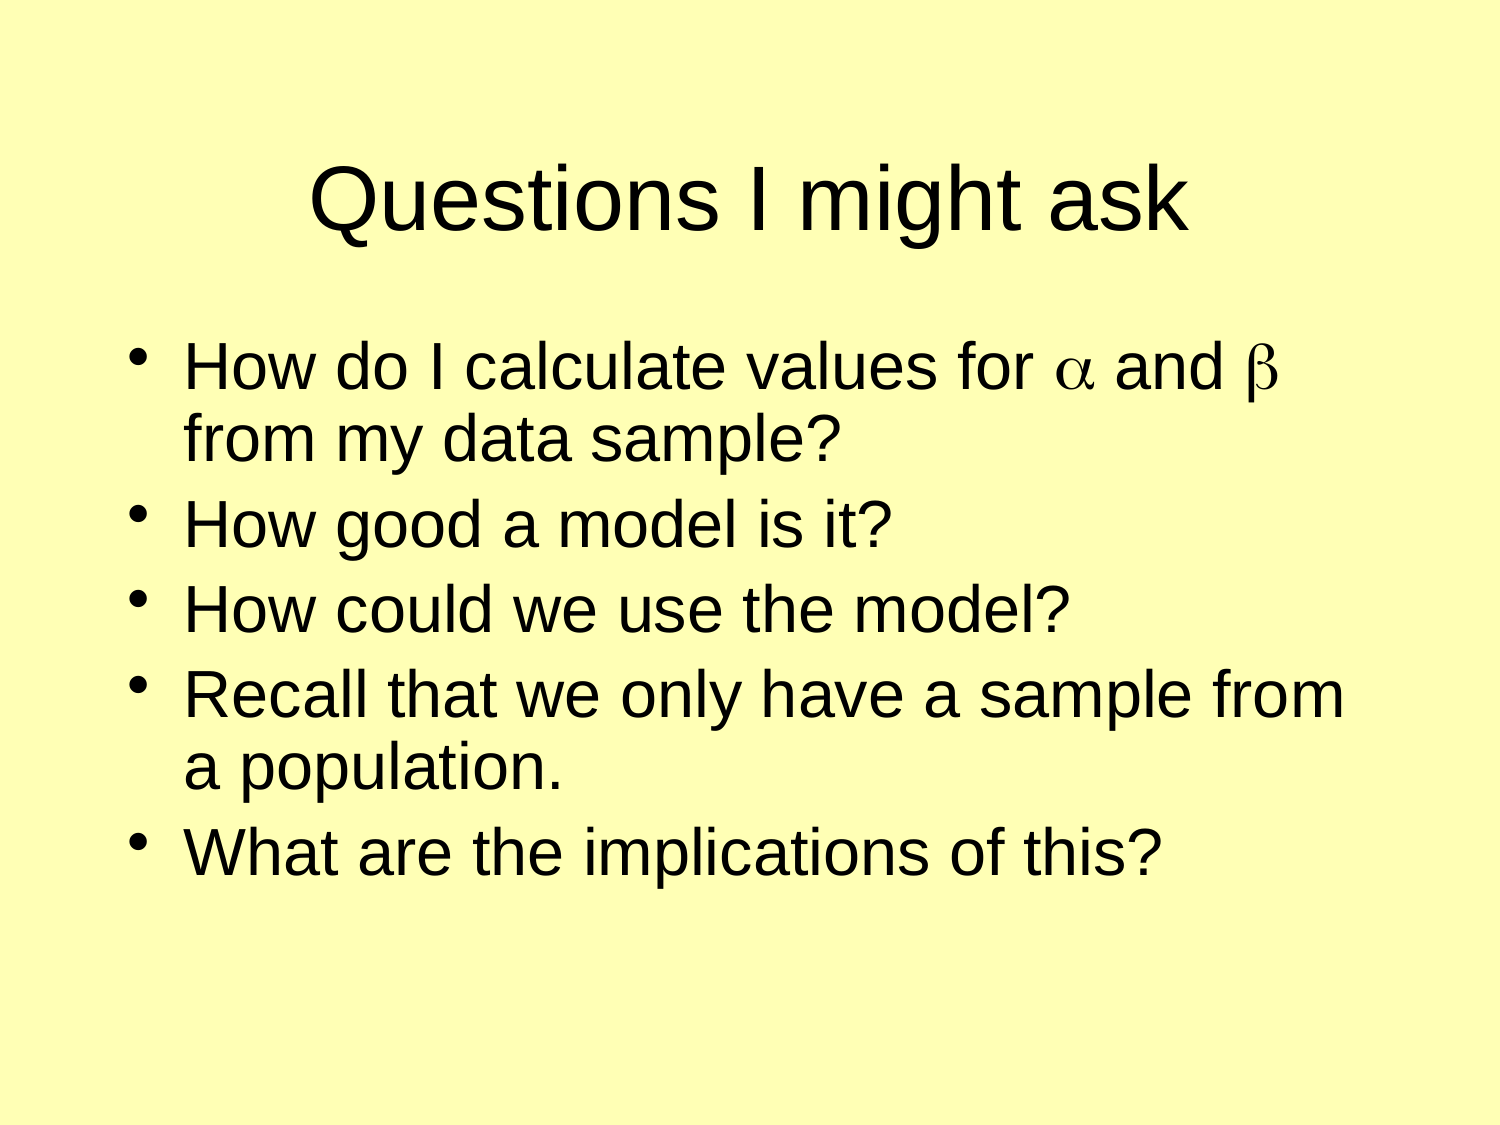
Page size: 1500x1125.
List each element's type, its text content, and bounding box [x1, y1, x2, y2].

list How do I calculate values for a and b from my data sample? How good a model is it? How could we use the model? Recall that we only have a sample from a population. What are the implications of this? [112, 324, 1388, 1000]
title Questions I might ask [112, 99, 1388, 288]
